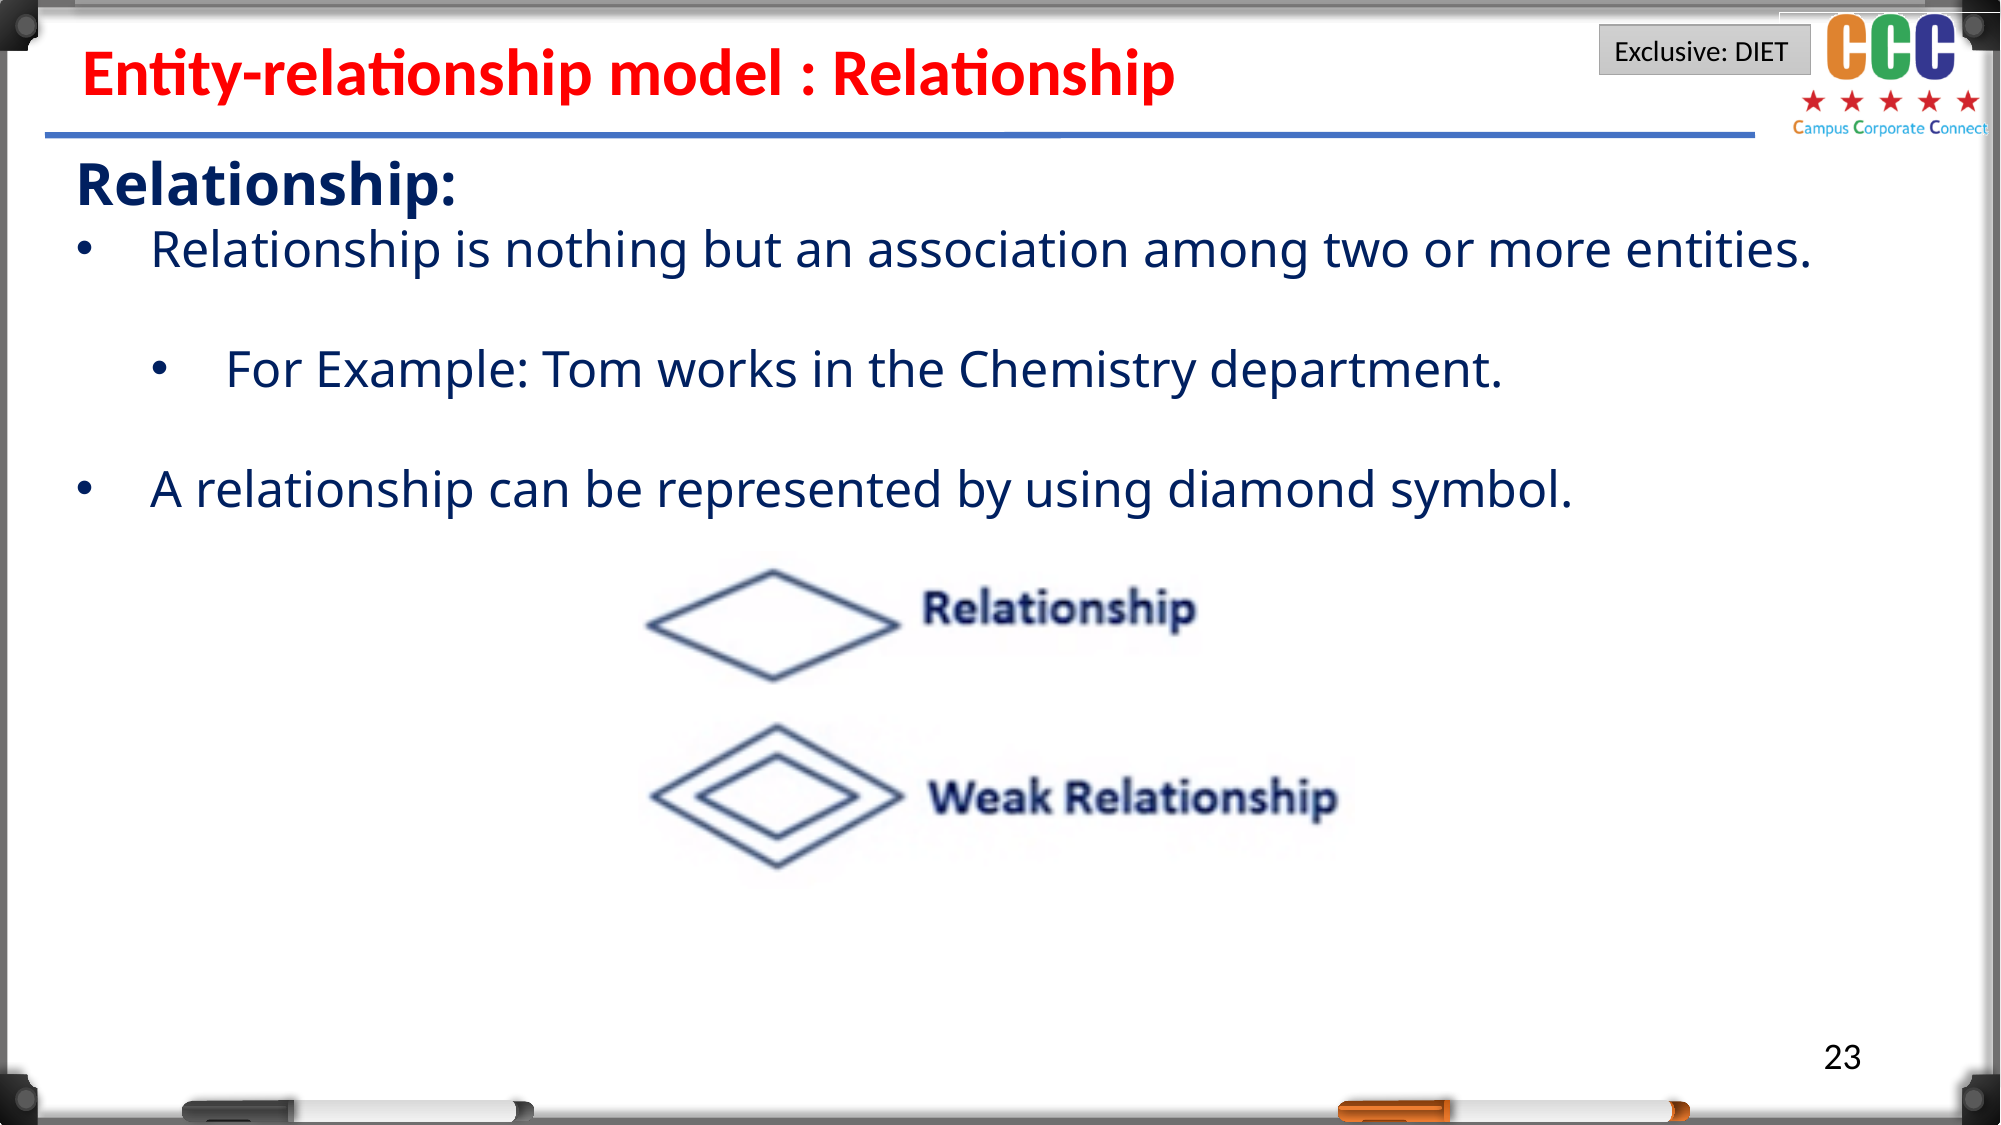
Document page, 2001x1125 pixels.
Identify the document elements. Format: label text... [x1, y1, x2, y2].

picture [638, 551, 1355, 889]
picture [1779, 12, 2001, 138]
text_box Entity-relationship model : Relationship [67, 21, 1193, 117]
text_box Relationship: Relationship is nothing but an association among two or more entities. For Example: Tom works in the Chemistry department. A relationship can be represented by using diamond symbol. [61, 140, 1932, 525]
